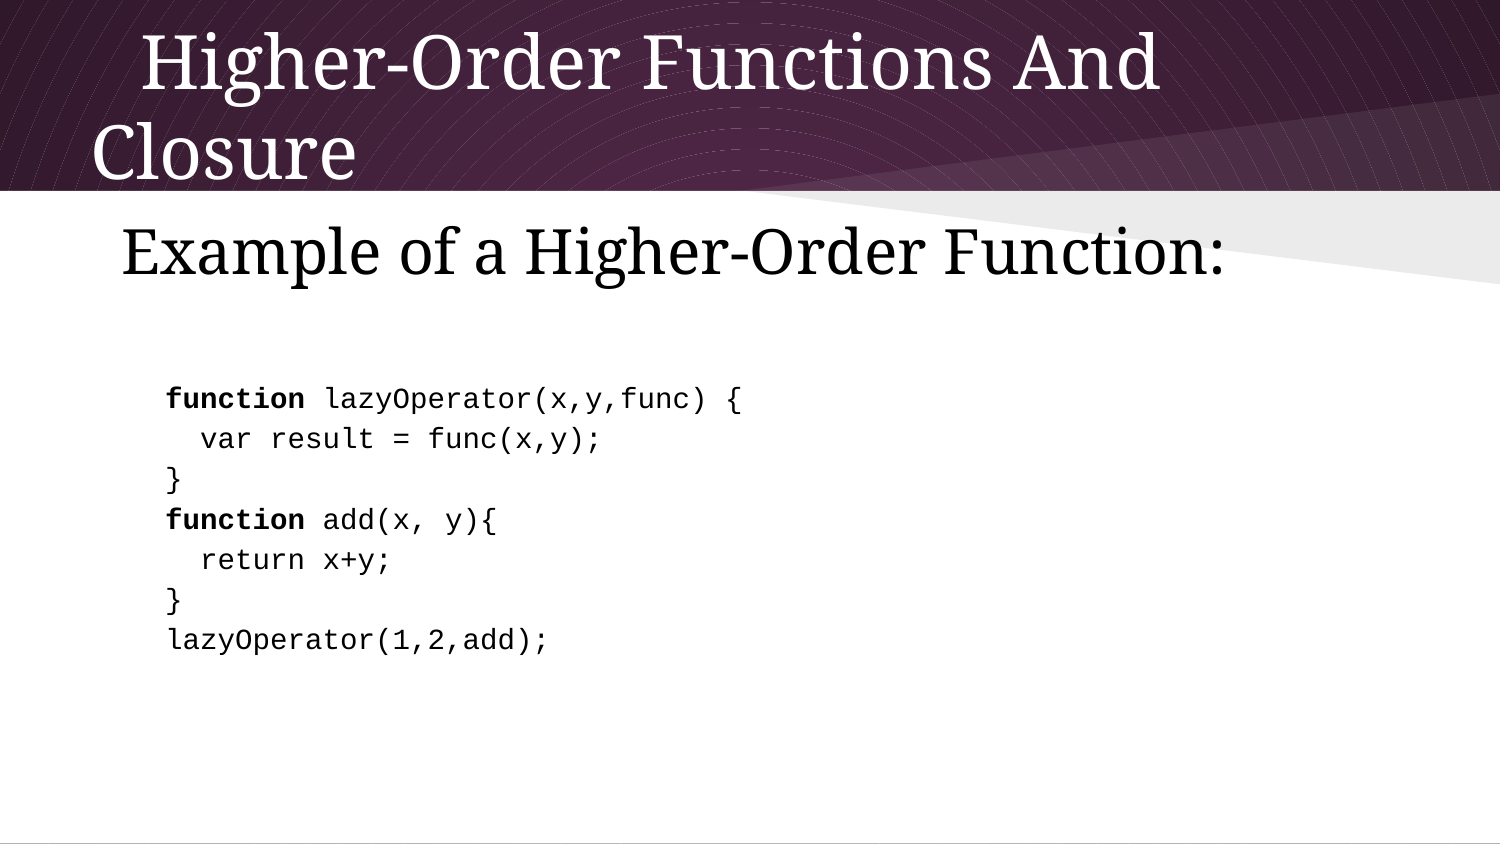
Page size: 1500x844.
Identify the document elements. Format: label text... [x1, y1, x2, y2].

title Higher-Order Functions And Closure [75, 33, 1425, 175]
list Example of a Higher-Order Function: function lazyOperator(x,y,func) { var result = func(x,y); } function add(x, y){ return x+y; } lazyOperator(1,2,add); [75, 196, 1425, 808]
